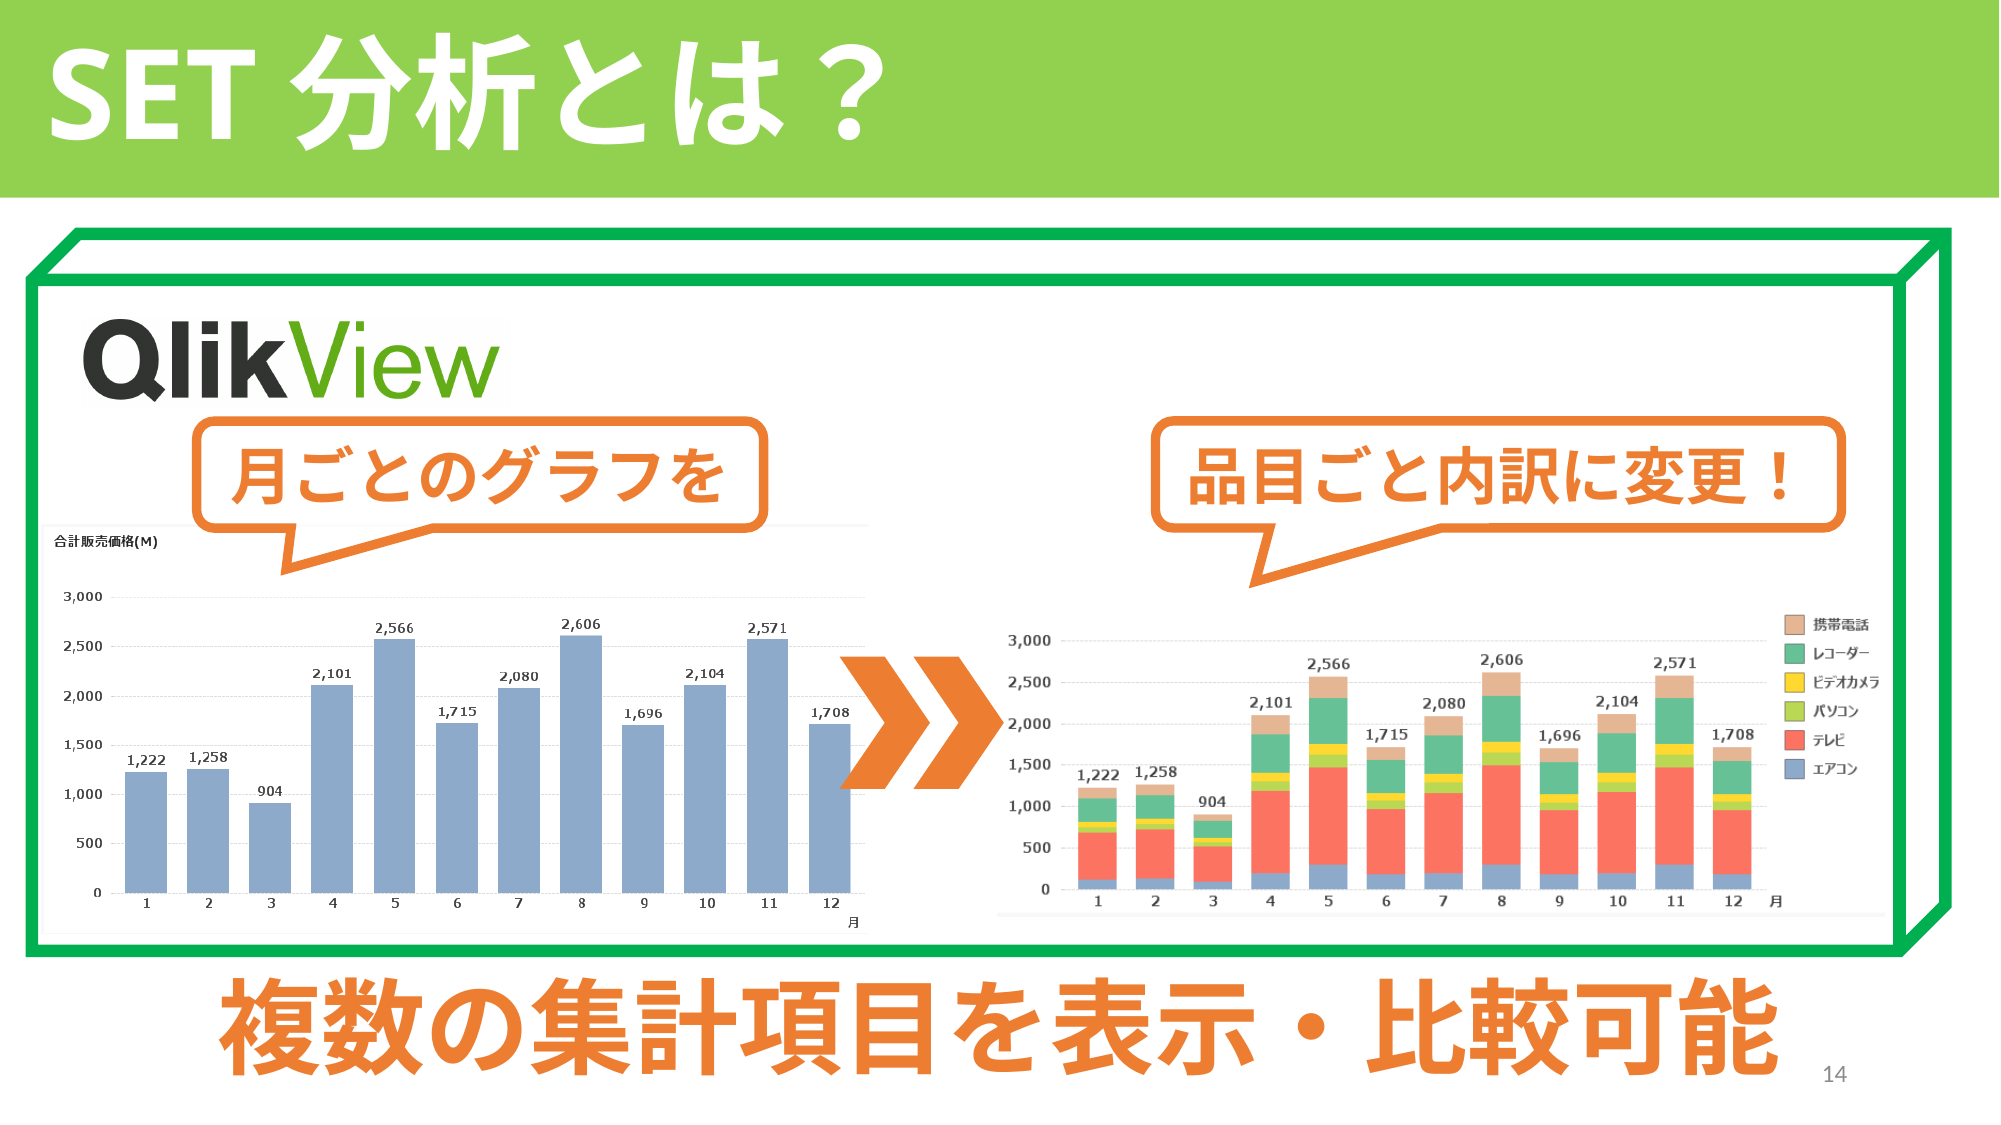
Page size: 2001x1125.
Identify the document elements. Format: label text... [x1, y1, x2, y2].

slide_number 26 [37, 236, 1940, 278]
text_box [911, 655, 997, 791]
text_box SET分析とは？ [0, 0, 2000, 198]
text_box 品目ごと内訳に変更！ [1154, 419, 1843, 540]
picture [81, 317, 510, 409]
picture [997, 540, 1885, 918]
text_box [30, 232, 1947, 952]
text_box [869, 655, 932, 791]
text_box 月ごとのグラフを [195, 420, 765, 524]
picture [40, 524, 869, 934]
text_box 複数の集計項目を表示・比較可能 [108, 965, 1890, 1101]
